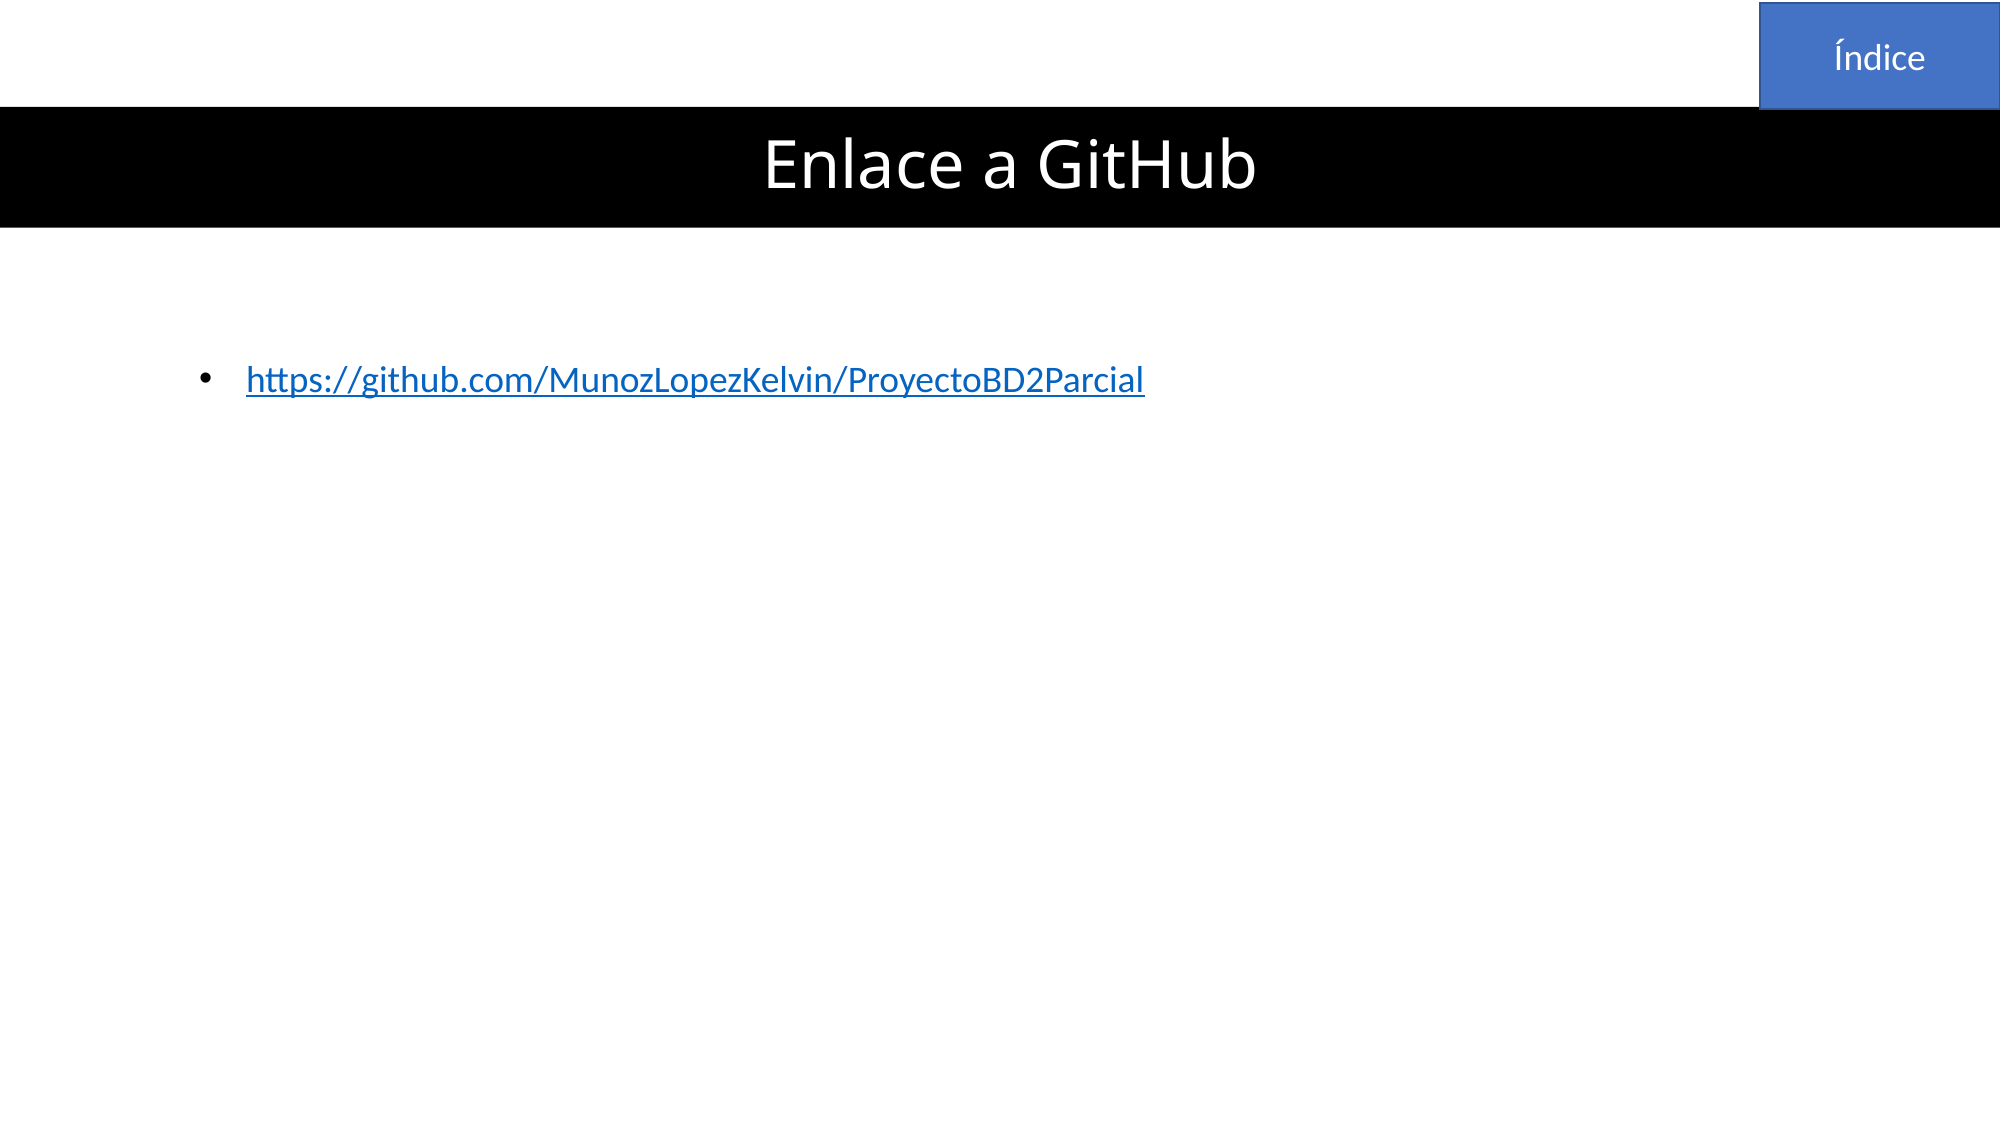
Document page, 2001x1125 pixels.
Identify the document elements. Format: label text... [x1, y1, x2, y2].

title Enlace a GitHub [91, 105, 1931, 228]
text_box [0, 106, 2000, 229]
text_box Índice [1759, 2, 2000, 110]
text_box https://github.com/MunozLopezKelvin/ProyectoBD2Parcial [184, 347, 1496, 453]
